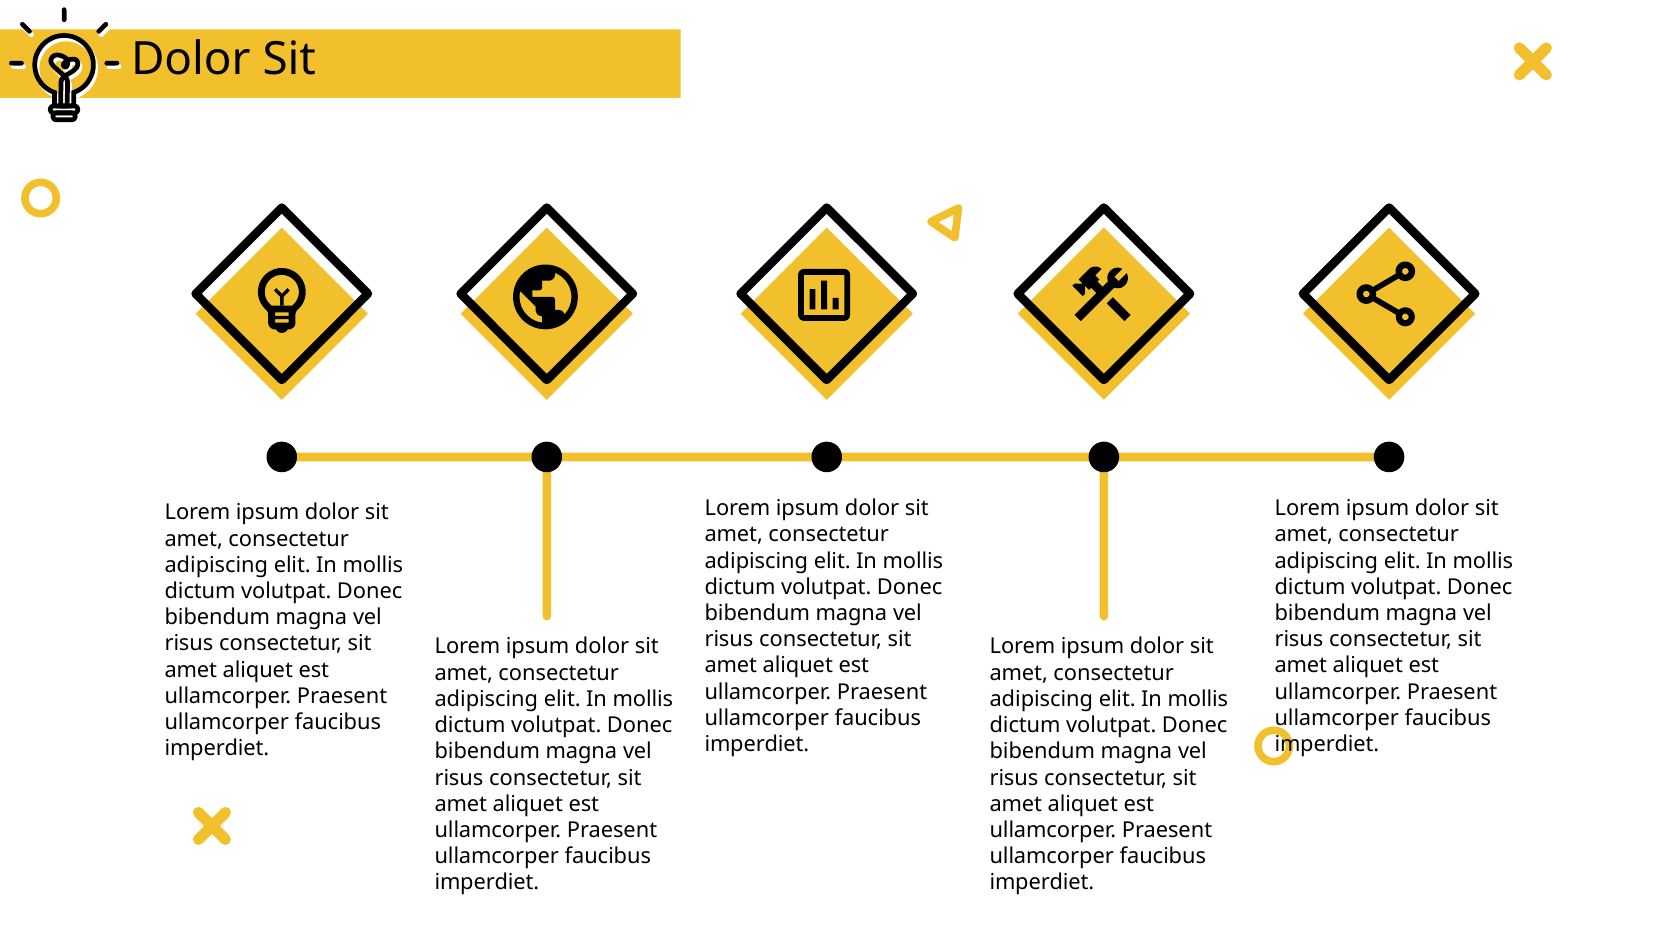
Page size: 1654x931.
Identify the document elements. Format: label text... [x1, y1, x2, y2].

text_box [195, 207, 368, 380]
text_box [273, 288, 282, 298]
text_box [1017, 207, 1191, 380]
text_box [740, 207, 913, 380]
text_box [1072, 266, 1128, 322]
text_box [257, 268, 306, 333]
text_box [280, 288, 290, 298]
text_box [1017, 304, 1191, 400]
text_box [798, 268, 851, 321]
text_box [513, 264, 578, 330]
text_box Lorem ipsum dolor sit amet, consectetur adipiscing elit. In mollis dictum volutpat. Donec bibendum magna vel risus consectetur, sit amet aliquet est ullamcorper. Praesent ullamcorper faucibus imperdiet. [164, 481, 405, 777]
text_box [460, 207, 633, 380]
text_box Lorem ipsum dolor sit amet, consectetur adipiscing elit. In mollis dictum volutpat. Donec bibendum magna vel risus consectetur, sit amet aliquet est ullamcorper. Praesent ullamcorper faucibus imperdiet. [704, 477, 945, 773]
text_box [195, 304, 368, 400]
text_box [1302, 304, 1476, 400]
text_box [1106, 297, 1131, 322]
text_box [266, 441, 297, 473]
text_box [1356, 261, 1416, 327]
text_box [460, 304, 633, 400]
text_box Lorem ipsum dolor sit amet, consectetur adipiscing elit. In mollis dictum volutpat. Donec bibendum magna vel risus consectetur, sit amet aliquet est ullamcorper. Praesent ullamcorper faucibus imperdiet. [434, 615, 675, 911]
text_box [1373, 441, 1405, 473]
text_box [811, 441, 842, 473]
title Dolor Sit [131, 16, 577, 97]
text_box [531, 441, 563, 473]
text_box [1302, 207, 1476, 380]
text_box [1088, 441, 1120, 473]
text_box [740, 304, 913, 400]
text_box Lorem ipsum dolor sit amet, consectetur adipiscing elit. In mollis dictum volutpat. Donec bibendum magna vel risus consectetur, sit amet aliquet est ullamcorper. Praesent ullamcorper faucibus imperdiet. [1274, 477, 1515, 773]
text_box Lorem ipsum dolor sit amet, consectetur adipiscing elit. In mollis dictum volutpat. Donec bibendum magna vel risus consectetur, sit amet aliquet est ullamcorper. Praesent ullamcorper faucibus imperdiet. [989, 615, 1230, 911]
